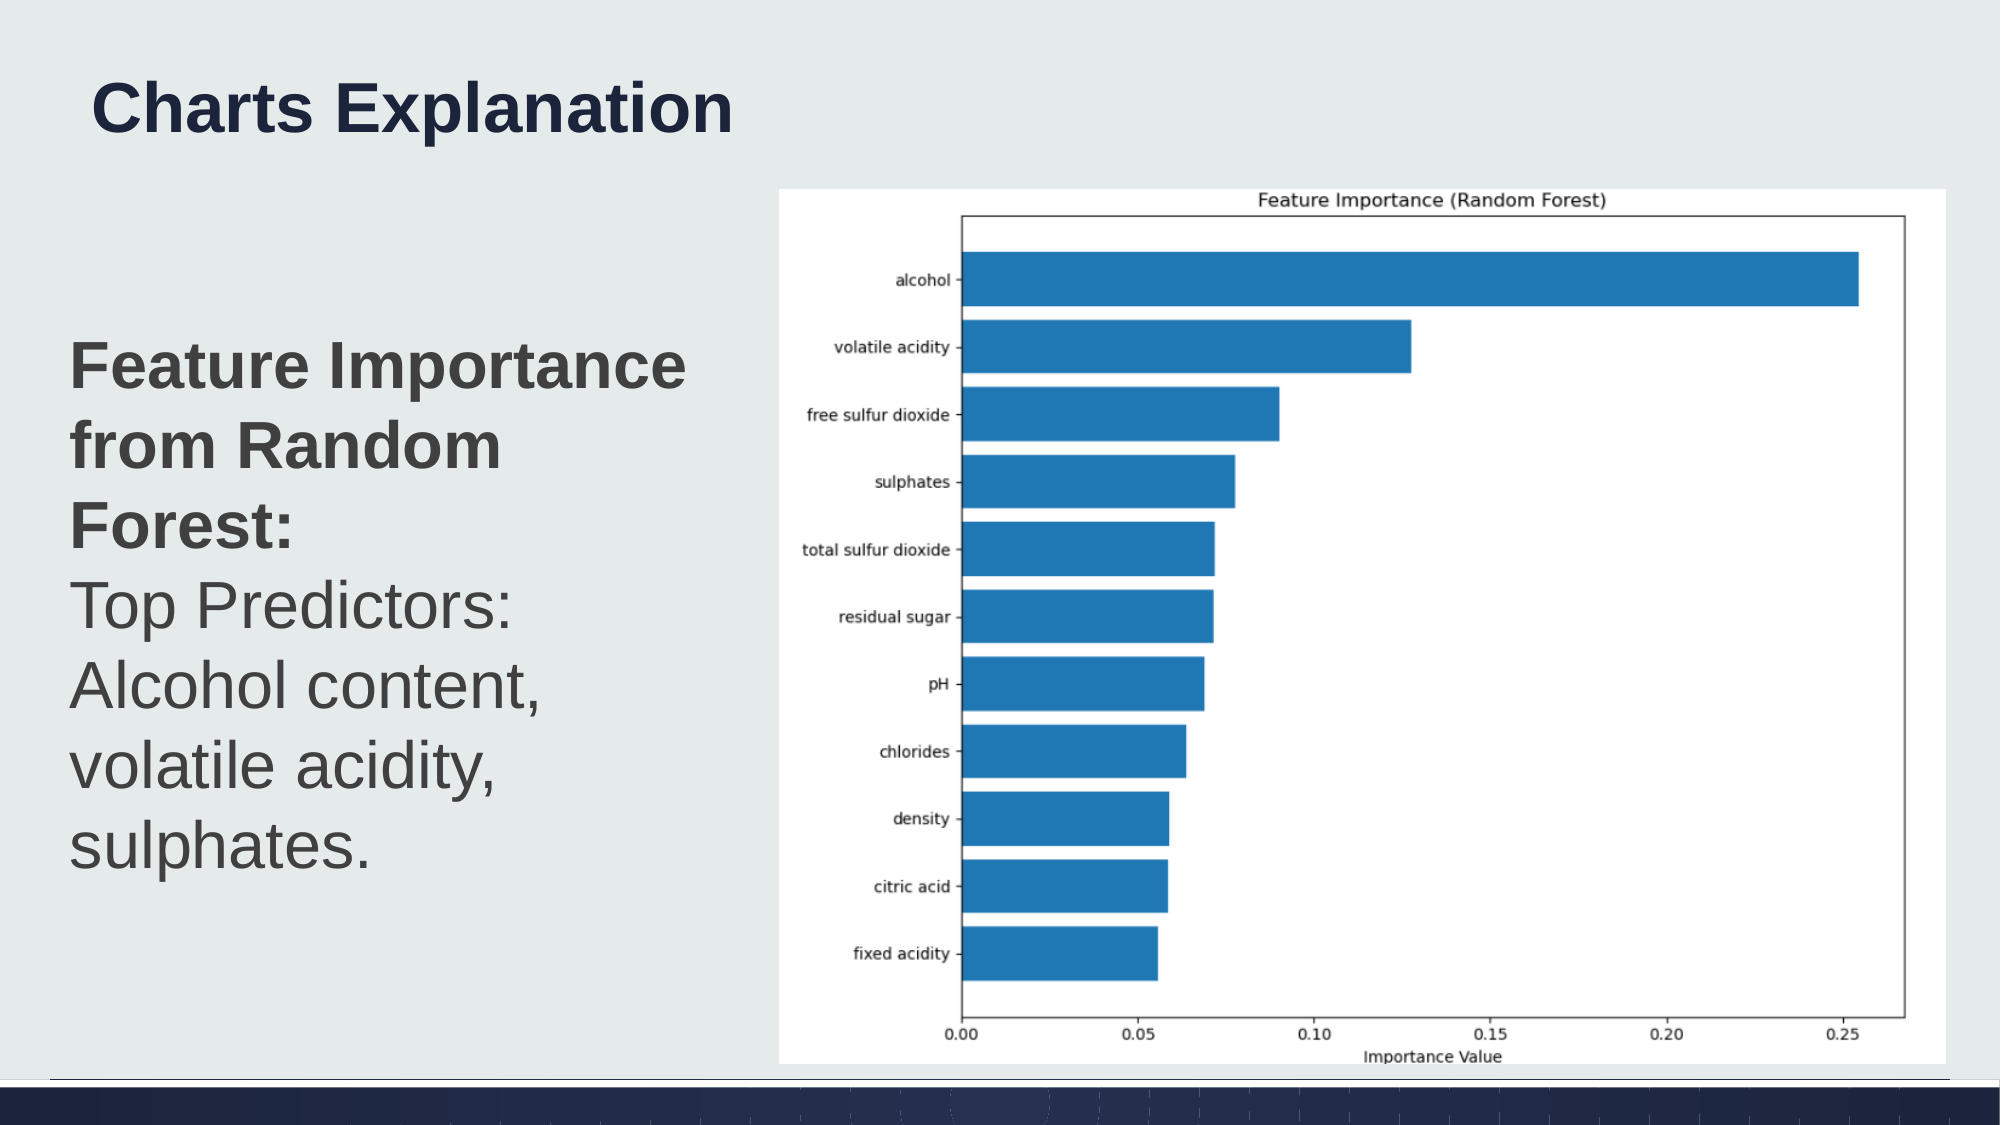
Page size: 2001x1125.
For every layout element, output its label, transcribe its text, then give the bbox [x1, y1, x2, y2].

title Charts Explanation [75, 60, 1636, 156]
text_box Feature Importance from Random Forest: Top Predictors: Alcohol content, volatile acidity, sulphates. [54, 314, 736, 890]
picture [779, 189, 1946, 1065]
